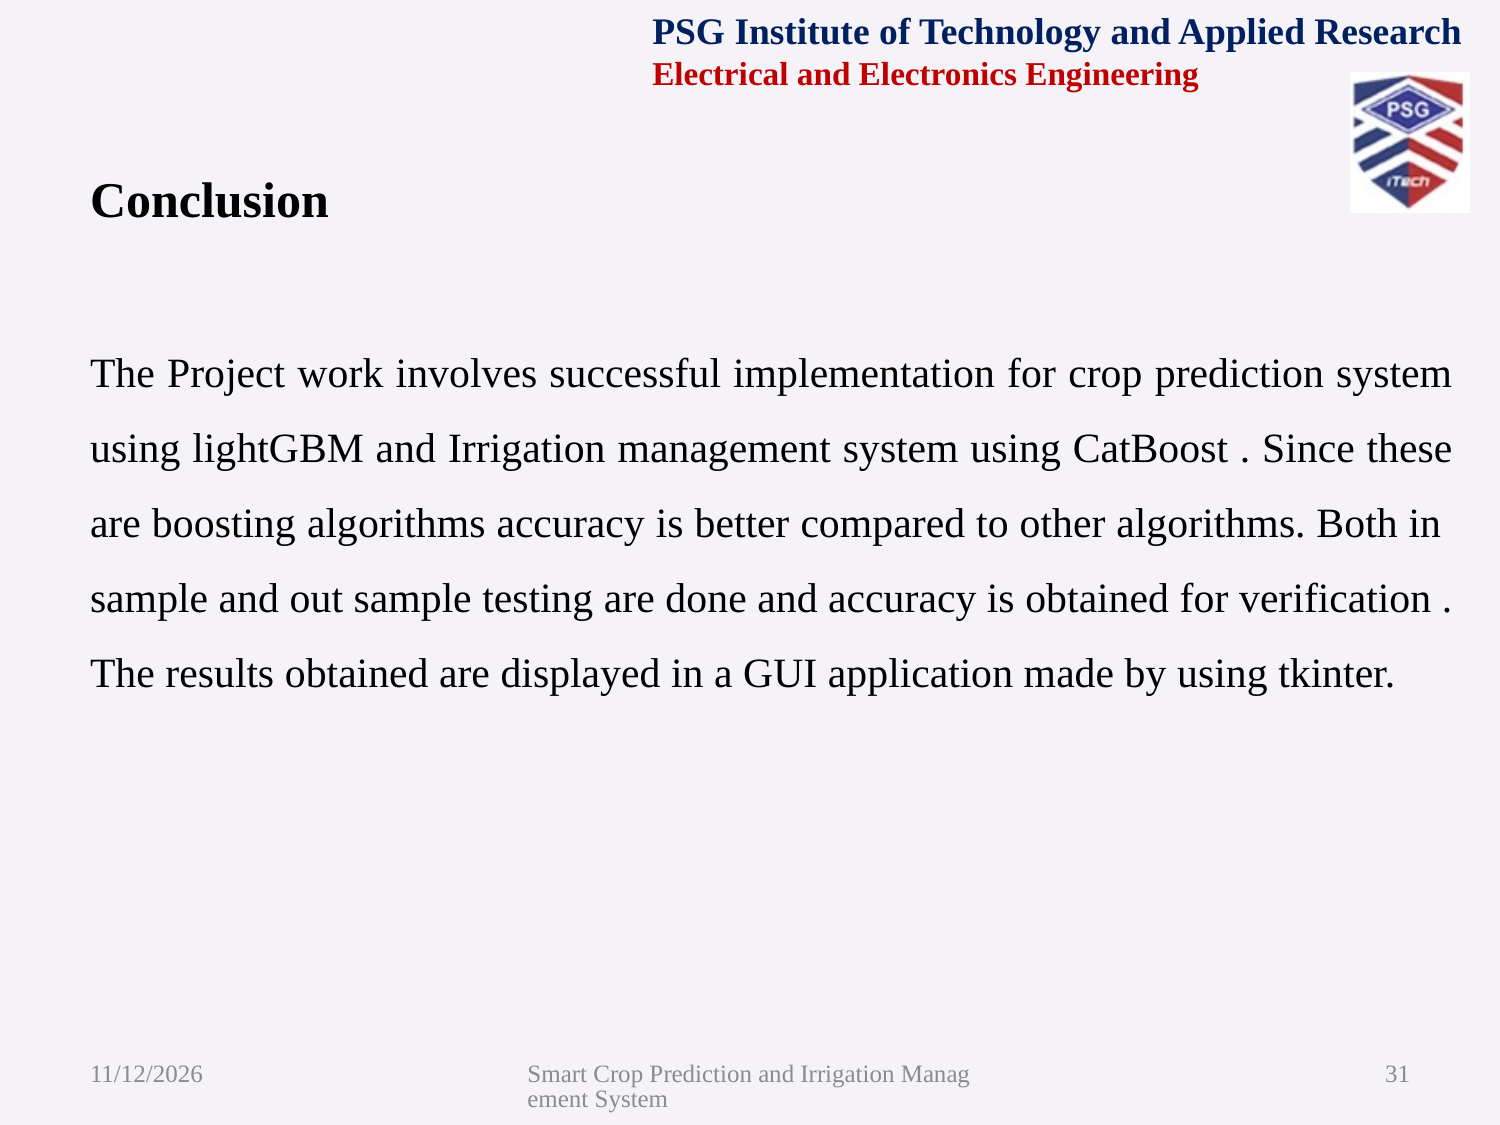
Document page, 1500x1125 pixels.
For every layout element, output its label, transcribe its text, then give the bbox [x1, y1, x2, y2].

picture [1350, 72, 1470, 213]
slide_number 31 [1074, 1042, 1425, 1103]
list Conclusion The Project work involves successful implementation for crop prediction system using lightGBM and Irrigation management system using CatBoost . Since these are boosting algorithms accuracy is better compared to other algorithms. Both in sample and out sample testing are done and accuracy is obtained for verification . The results obtained are displayed in a GUI application made by using tkinter. [75, 152, 1469, 1005]
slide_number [75, 1042, 425, 1103]
footer Smart Crop Prediction and Irrigation Management System [512, 1042, 988, 1103]
